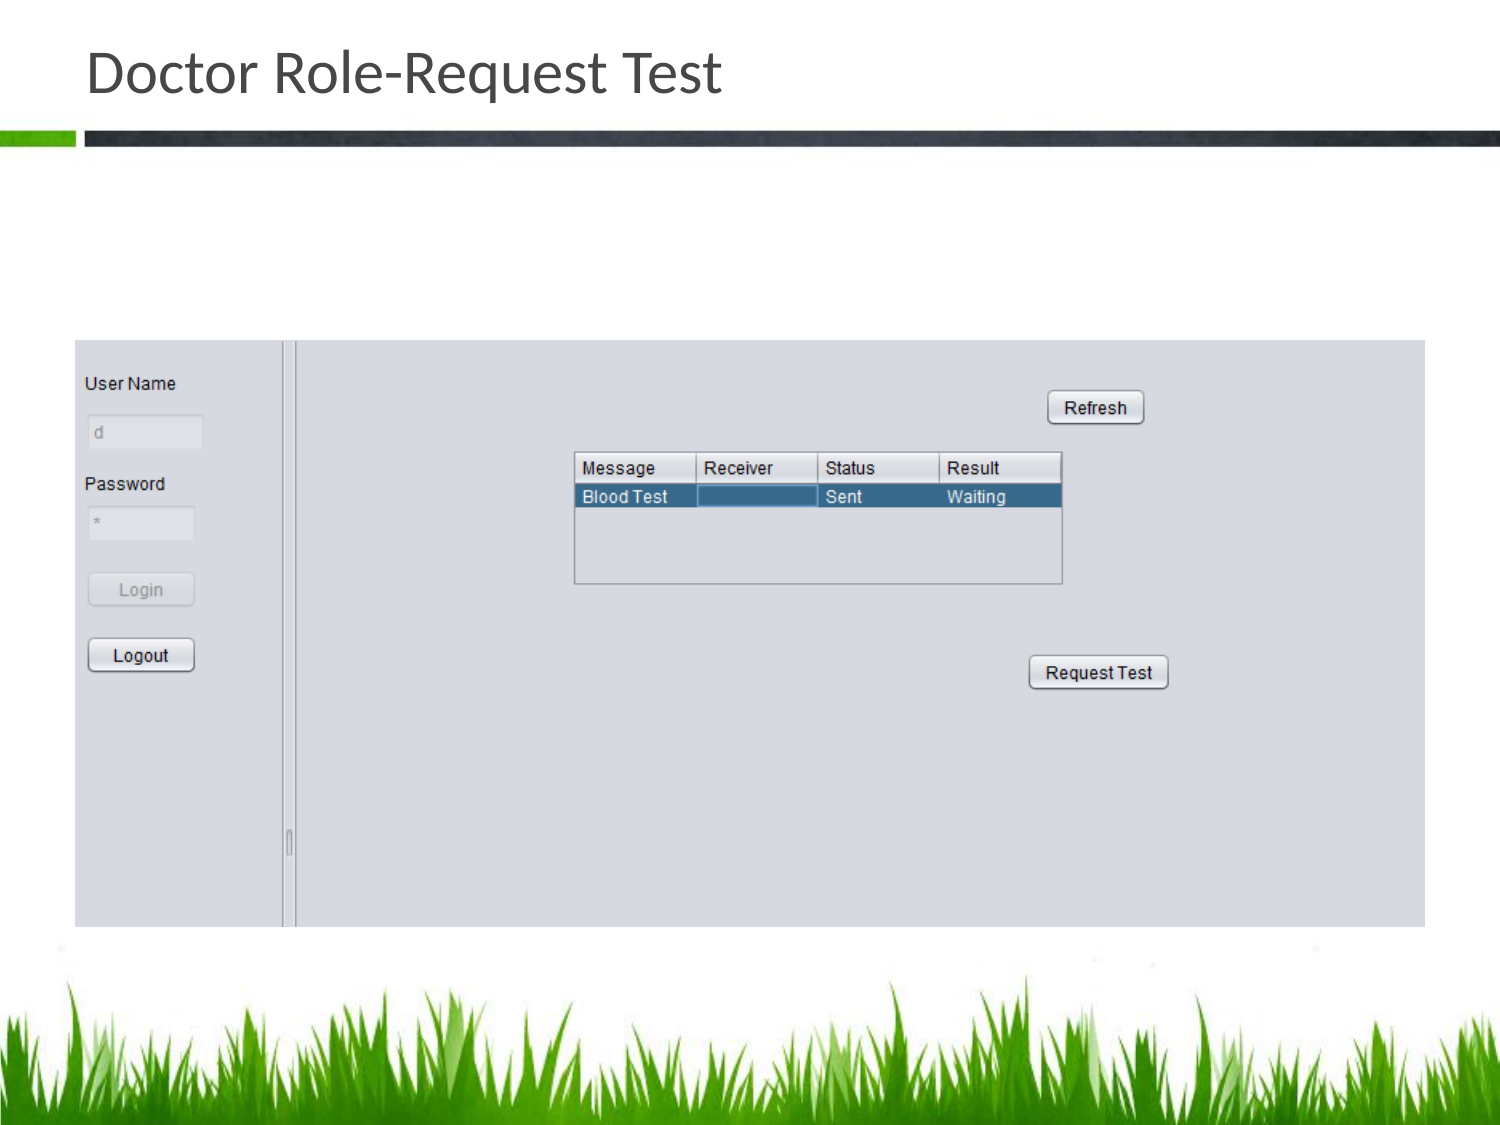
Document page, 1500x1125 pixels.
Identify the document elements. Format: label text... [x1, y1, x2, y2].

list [74, 340, 1426, 928]
picture [0, 0, 1500, 1125]
title Doctor Role-Request Test [71, 12, 1450, 125]
